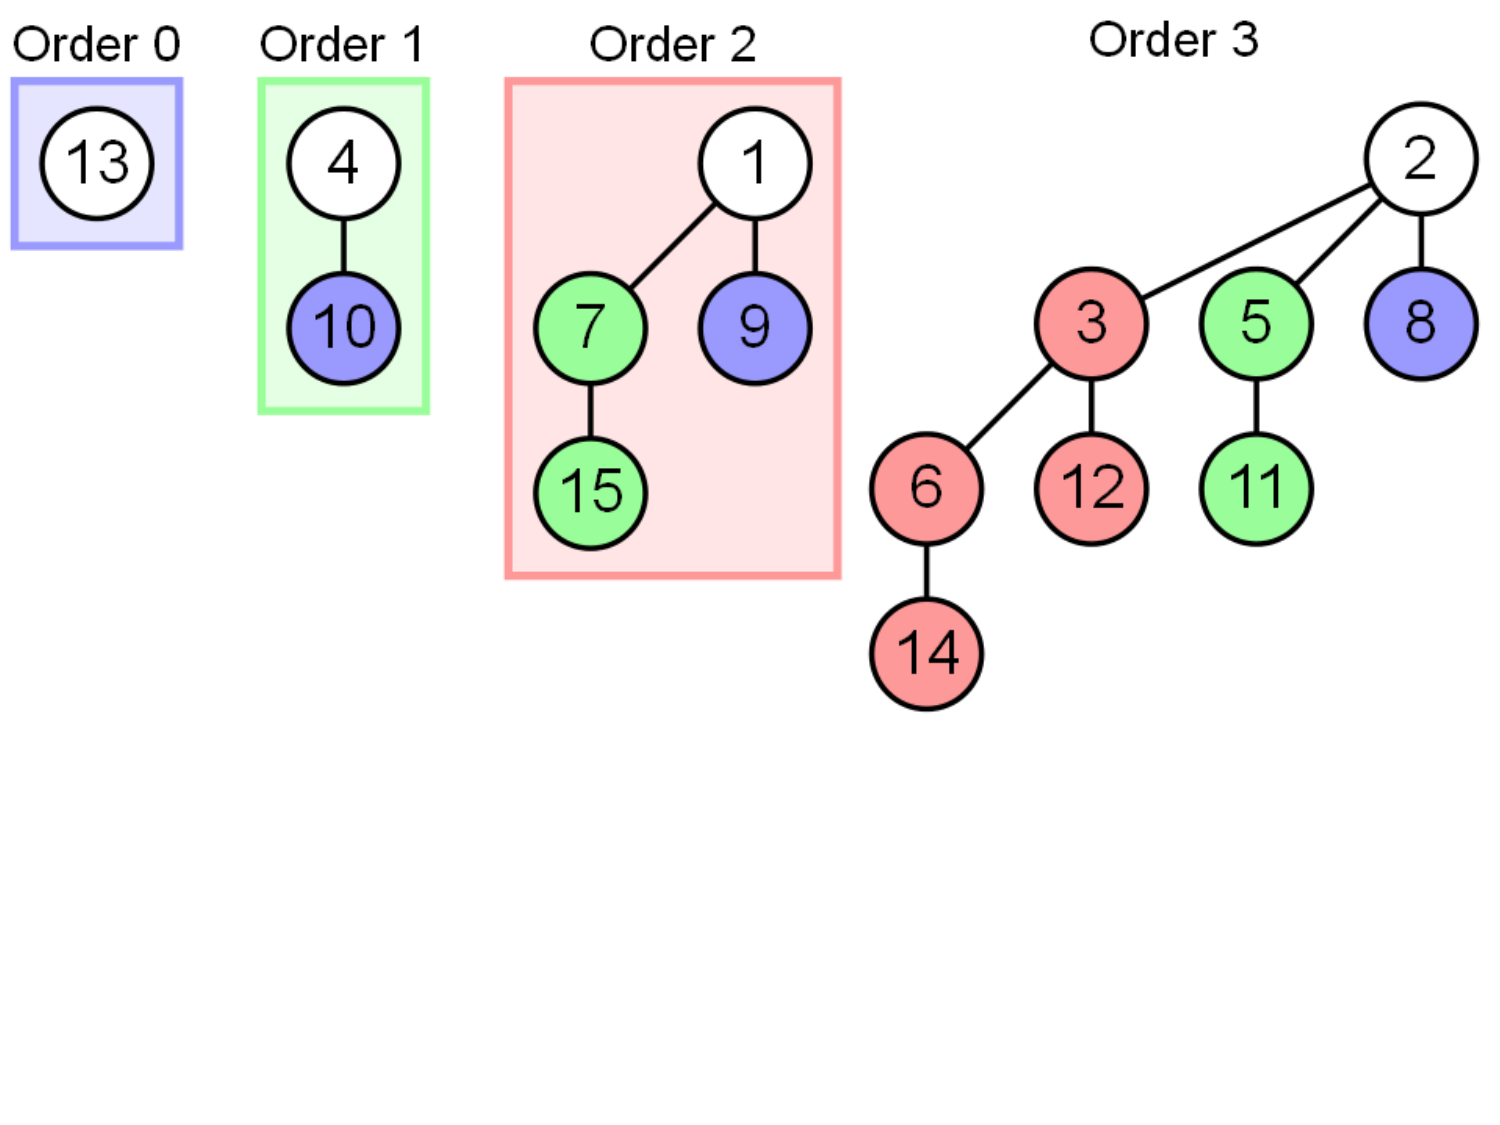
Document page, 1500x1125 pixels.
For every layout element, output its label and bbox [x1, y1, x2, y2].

picture [0, 0, 1500, 729]
